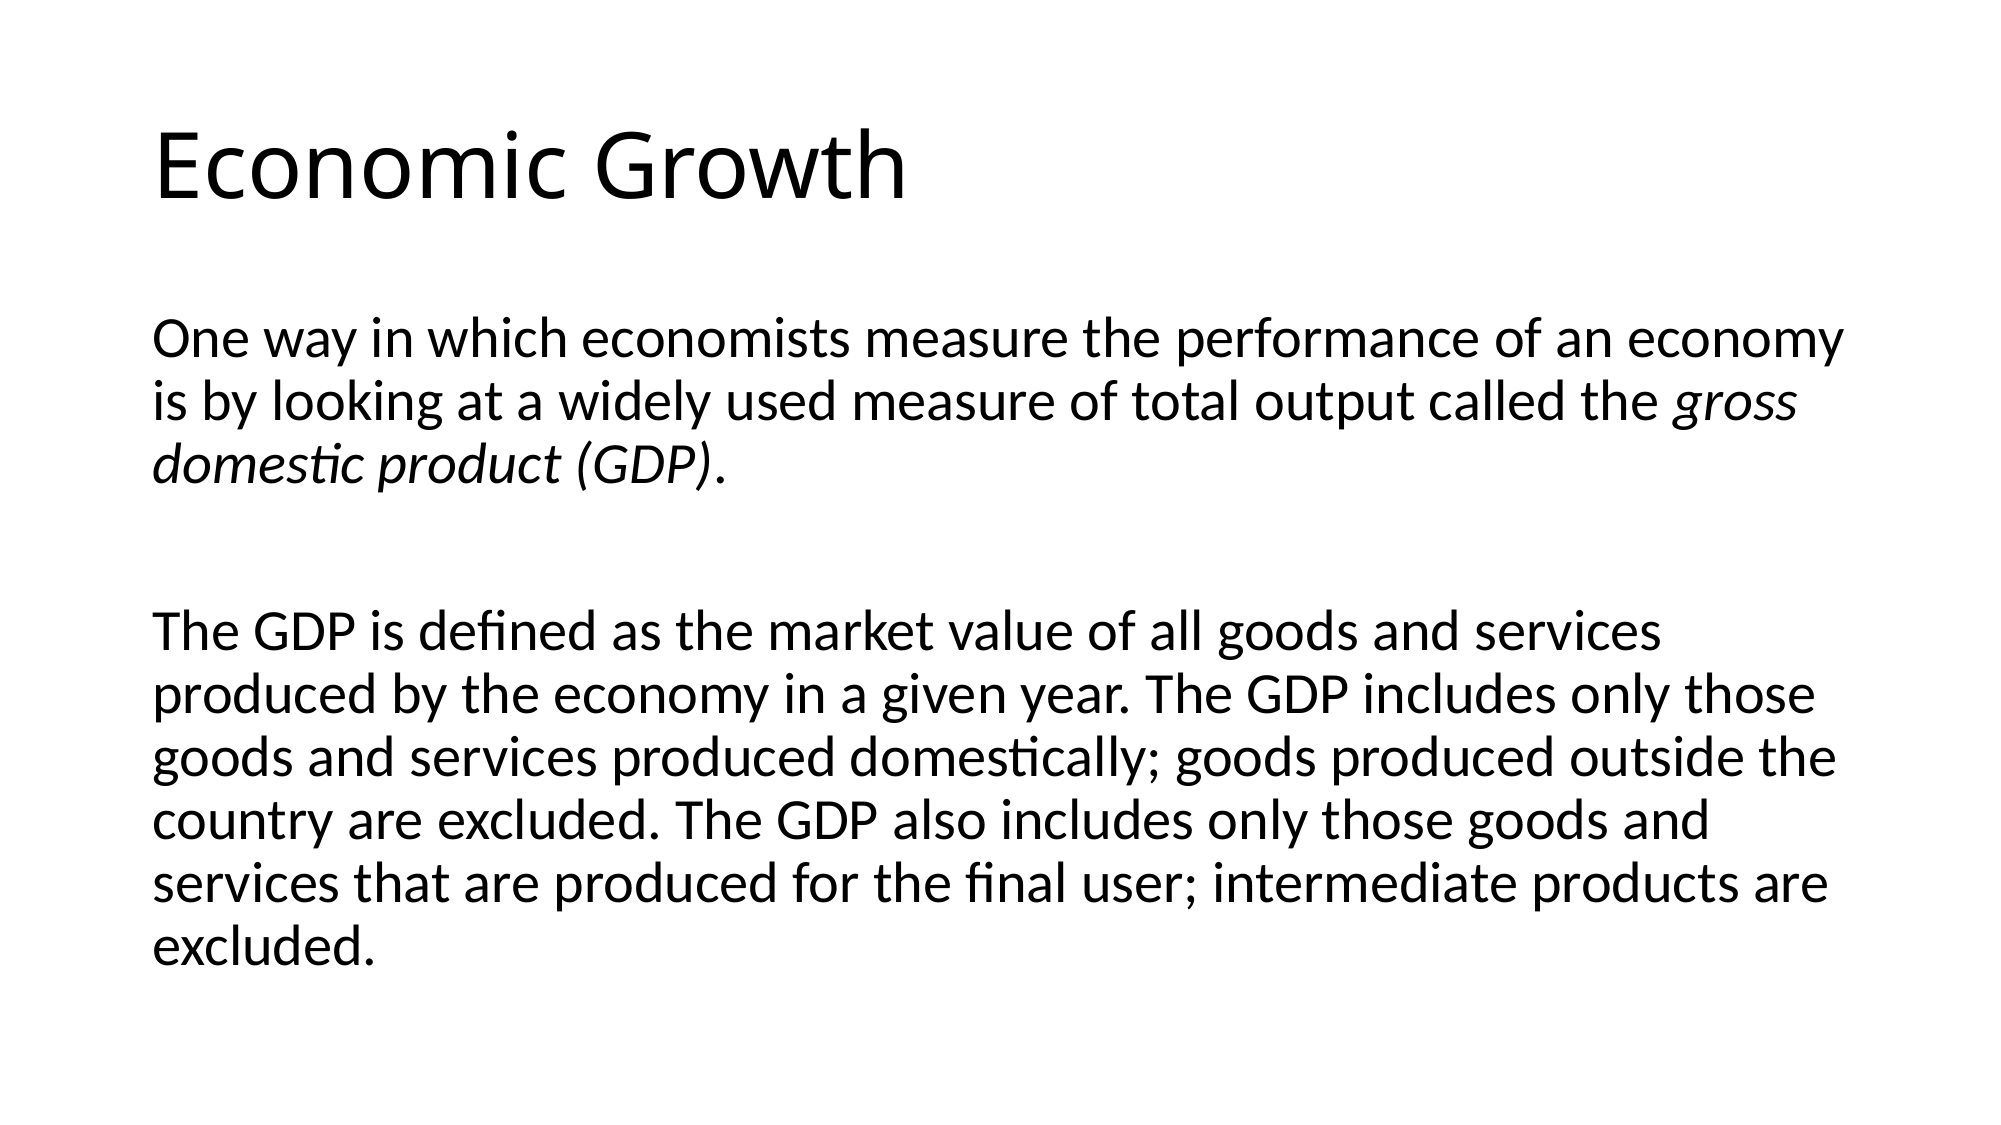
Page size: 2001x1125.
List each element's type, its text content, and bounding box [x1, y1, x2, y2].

list One way in which economists measure the performance of an economy is by looking at a widely used measure of total output called the gross domestic product (GDP). The GDP is defined as the market value of all goods and services produced by the economy in a given year. The GDP includes only those goods and services produced domestically; goods produced outside the country are excluded. The GDP also includes only those goods and services that are produced for the final user; intermediate products are excluded. [137, 299, 1863, 1014]
title Economic Growth [137, 59, 1863, 278]
